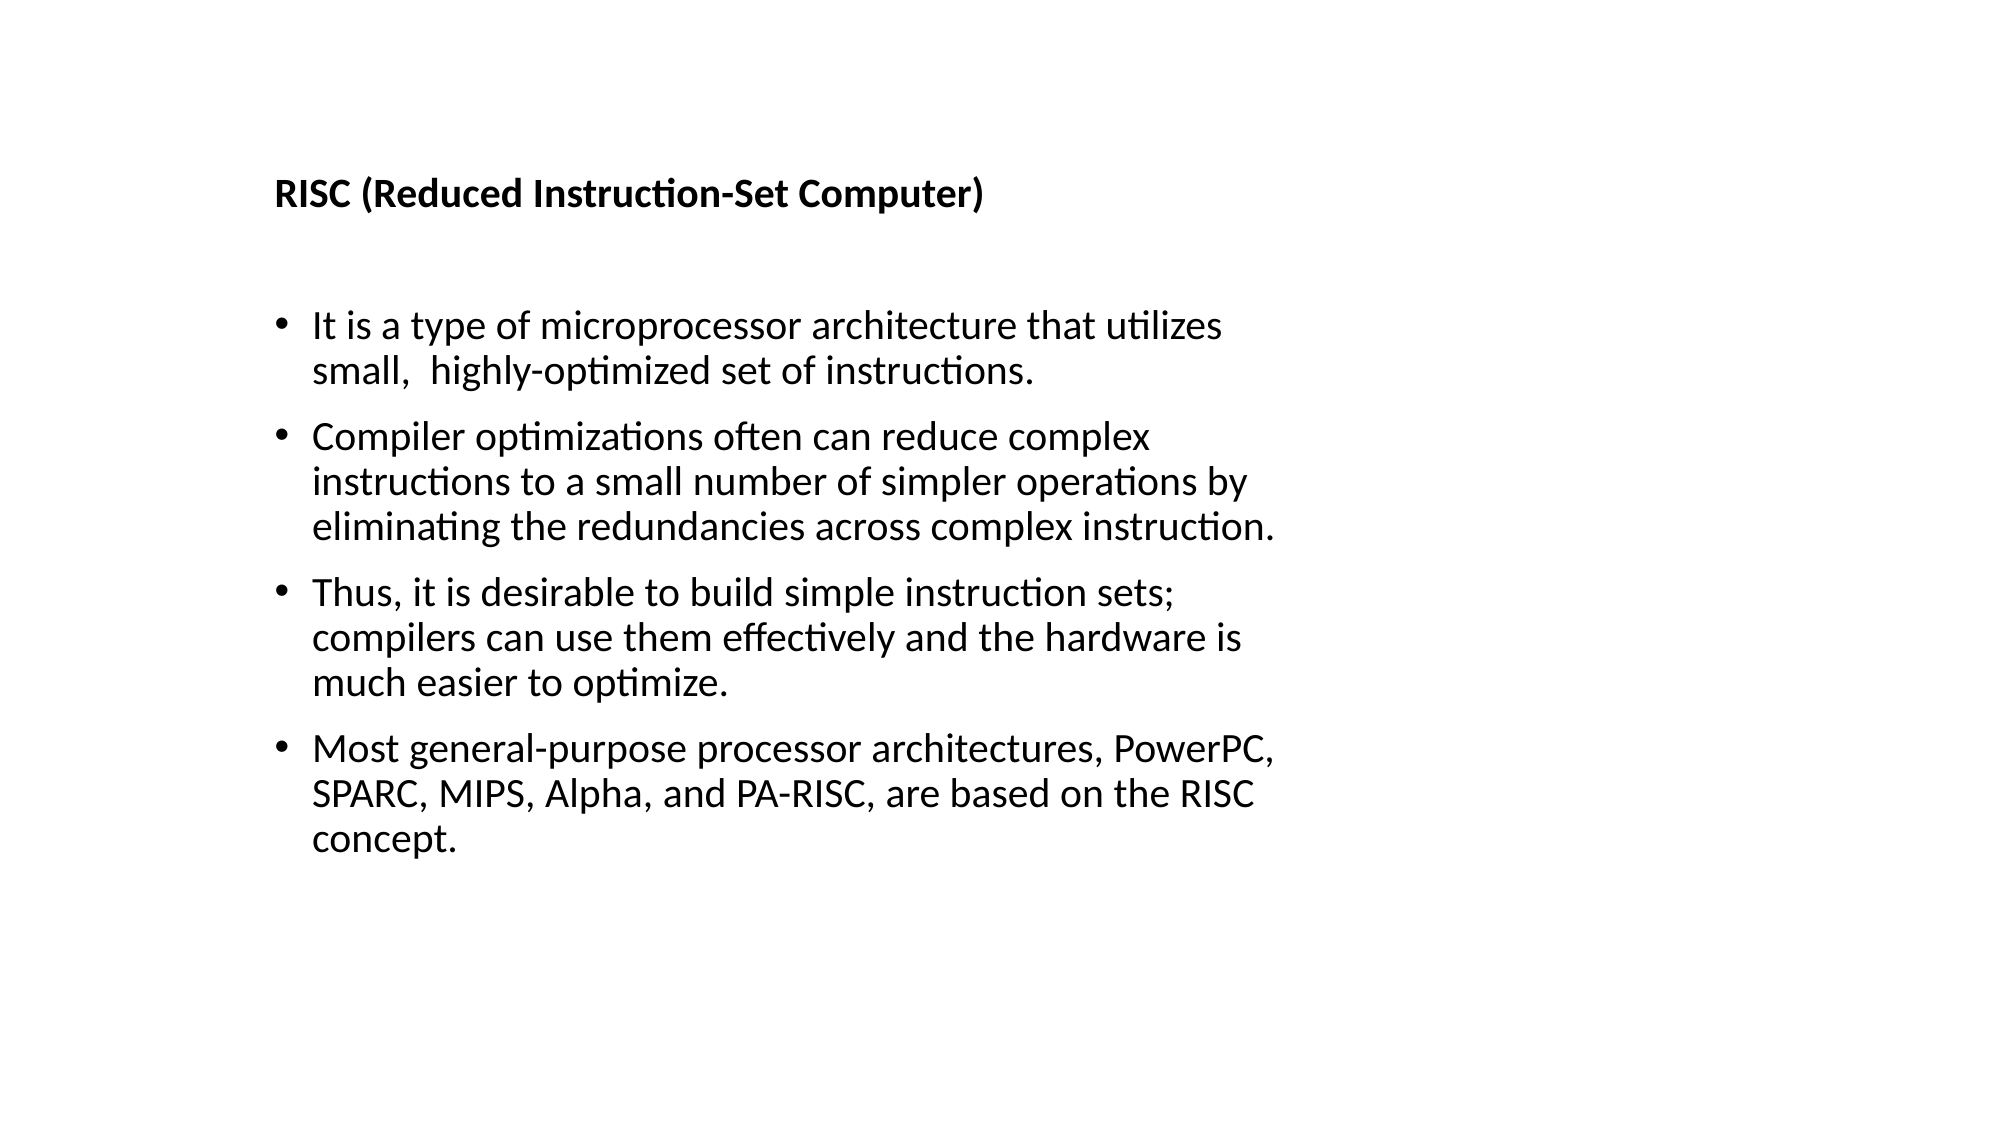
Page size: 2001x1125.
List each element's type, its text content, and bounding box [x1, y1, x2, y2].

list RISC (Reduced Instruction-Set Computer) It is a type of microprocessor architecture that utilizes small, highly-optimized set of instructions. Compiler optimizations often can reduce complex instructions to a small number of simpler operations by eliminating the redundancies across complex instruction. Thus, it is desirable to build simple instruction sets; compilers can use them effectively and the hardware is much easier to optimize. Most general-purpose processor architectures, PowerPC, SPARC, MIPS, Alpha, and PA-RISC, are based on the RISC concept. [259, 94, 1335, 1005]
